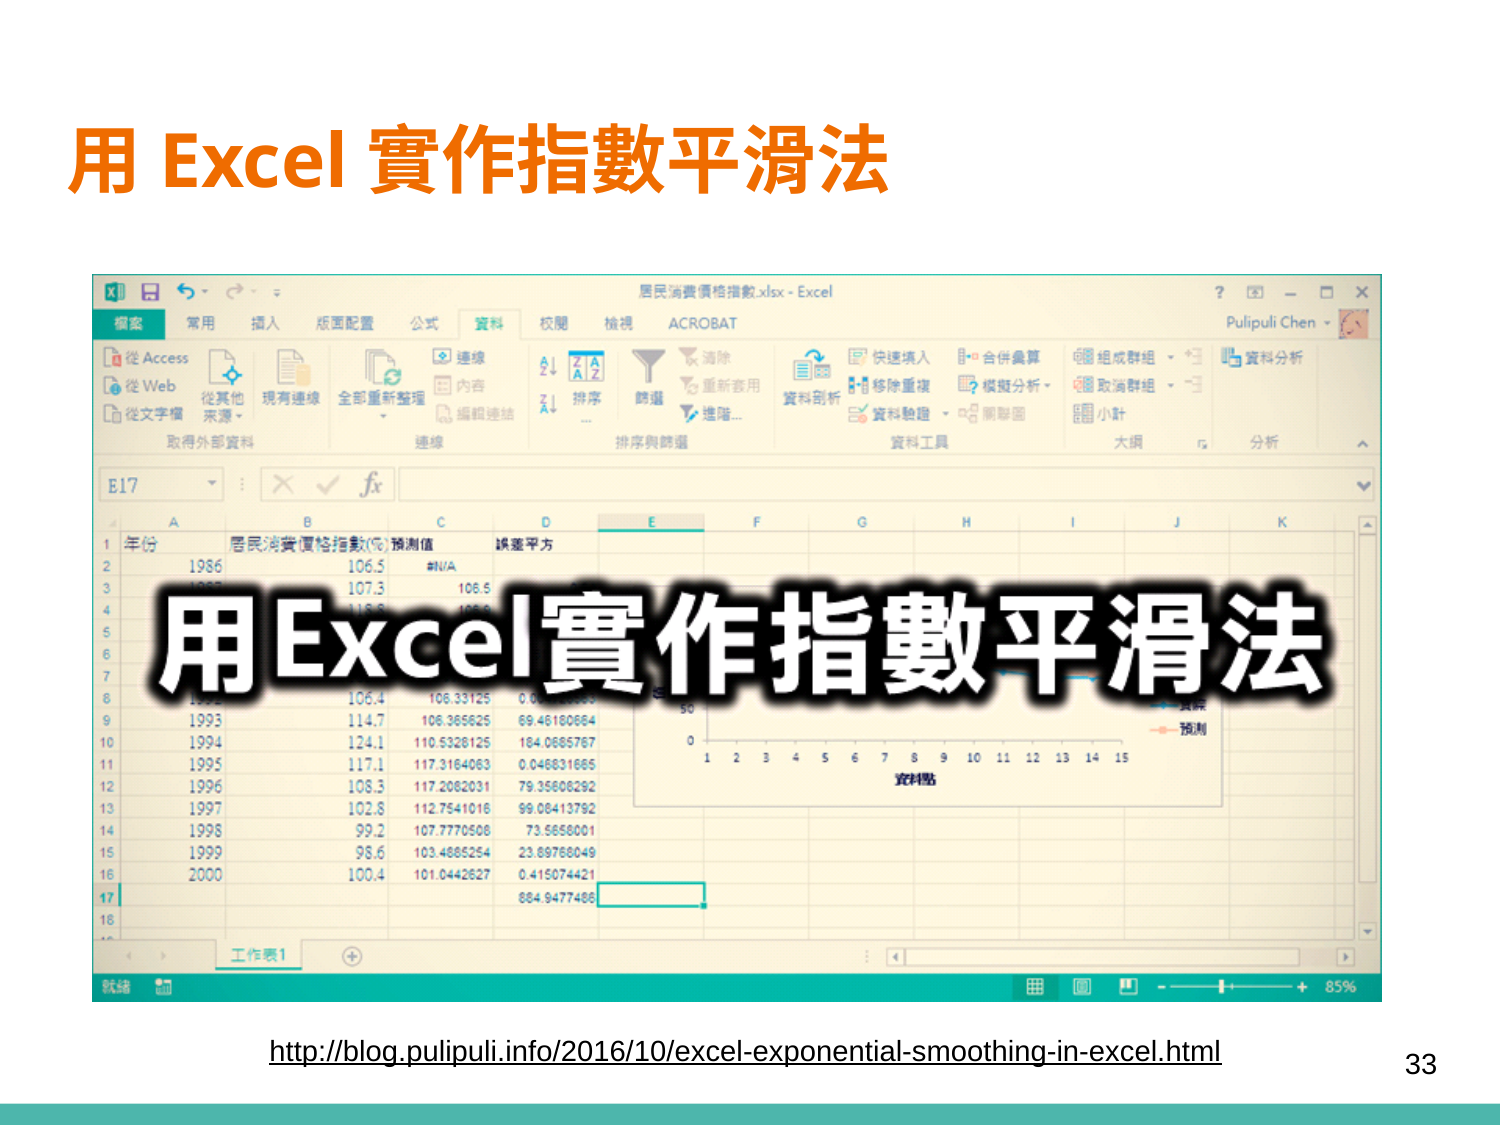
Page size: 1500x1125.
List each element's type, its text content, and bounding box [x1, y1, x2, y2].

picture [92, 274, 1382, 1002]
slide_number ‹#› [1389, 1019, 1480, 1106]
text_box http://blog.pulipuli.info/2016/10/excel-exponential-smoothing-in-excel.html [127, 1011, 1373, 1099]
title 用Excel實作指數平滑法 [51, 97, 1449, 252]
